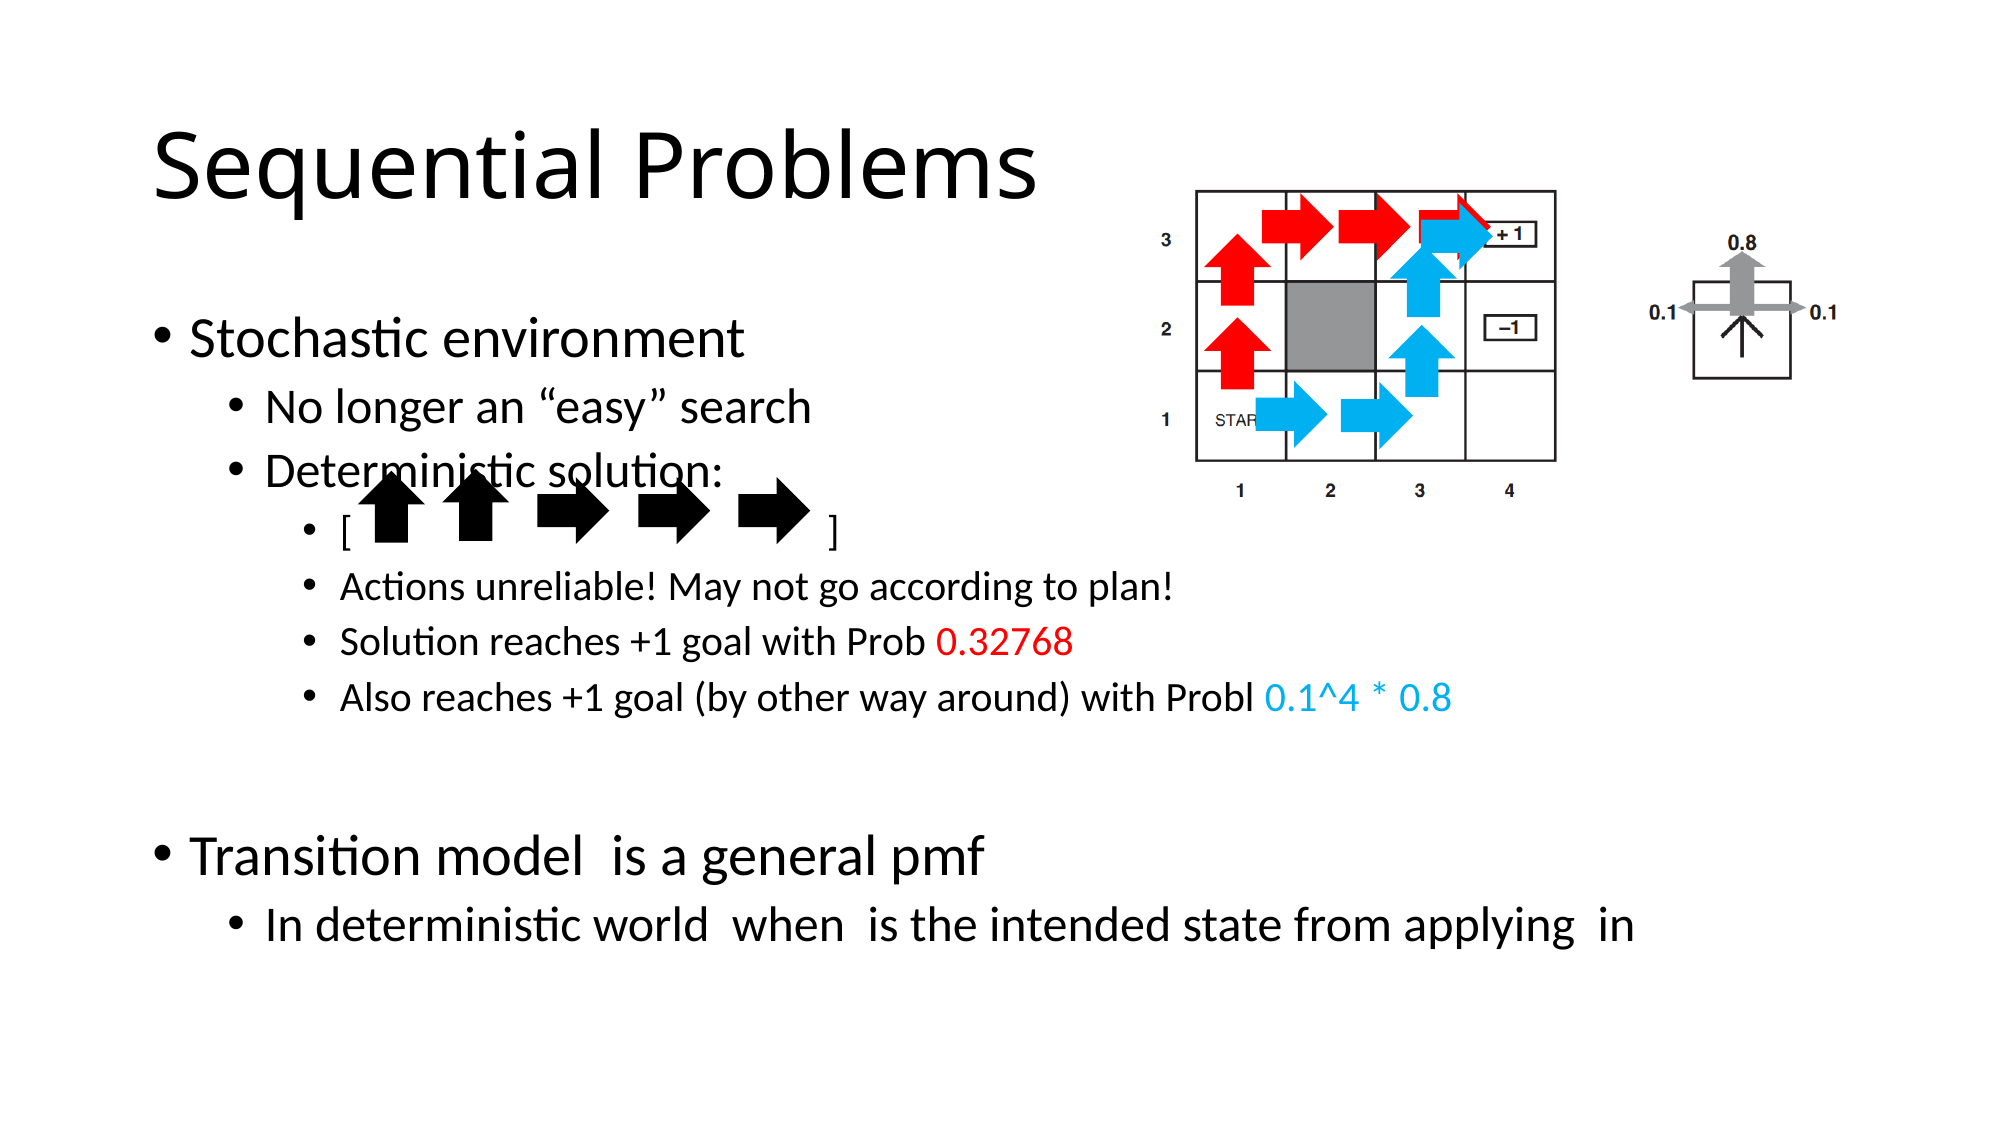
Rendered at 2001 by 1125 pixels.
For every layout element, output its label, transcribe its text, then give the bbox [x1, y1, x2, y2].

text_box [537, 477, 610, 545]
picture [1130, 179, 1856, 503]
text_box [638, 477, 711, 545]
title Sequential Problems [137, 59, 1863, 278]
text_box [357, 470, 425, 543]
text_box [442, 468, 510, 541]
text_box [738, 477, 811, 545]
